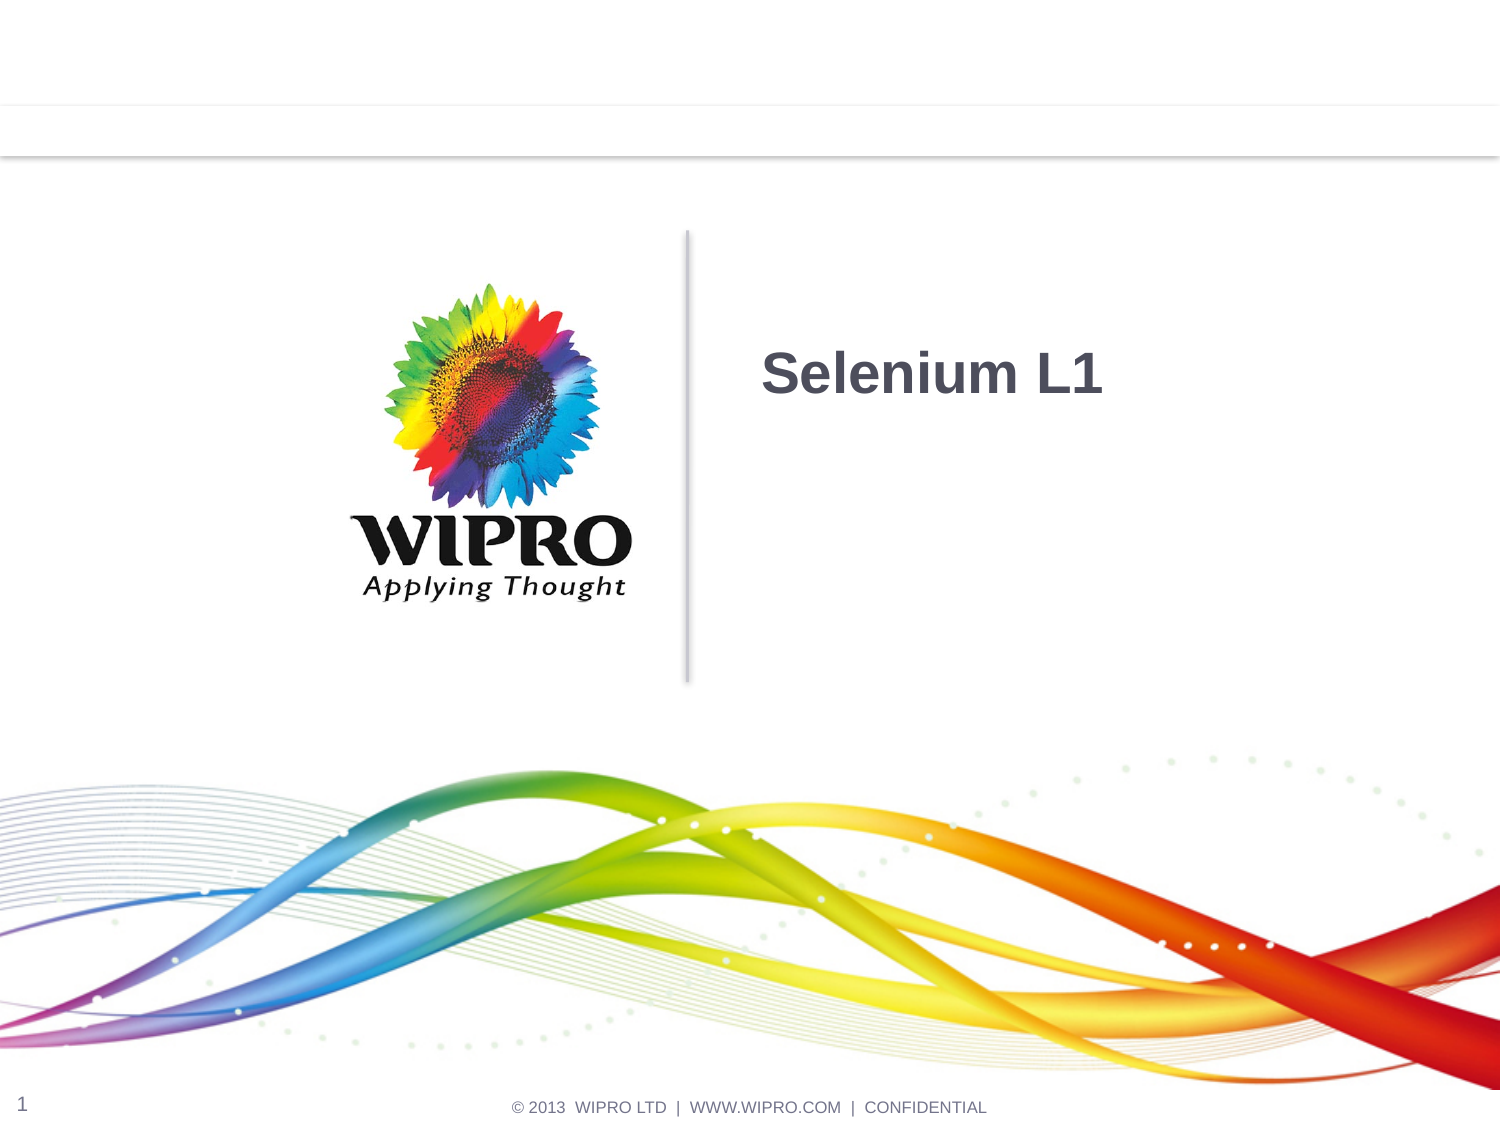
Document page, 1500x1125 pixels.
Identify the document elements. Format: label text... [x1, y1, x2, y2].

picture [337, 273, 645, 615]
title Selenium L1 [745, 242, 1422, 499]
picture [0, 733, 1500, 1090]
